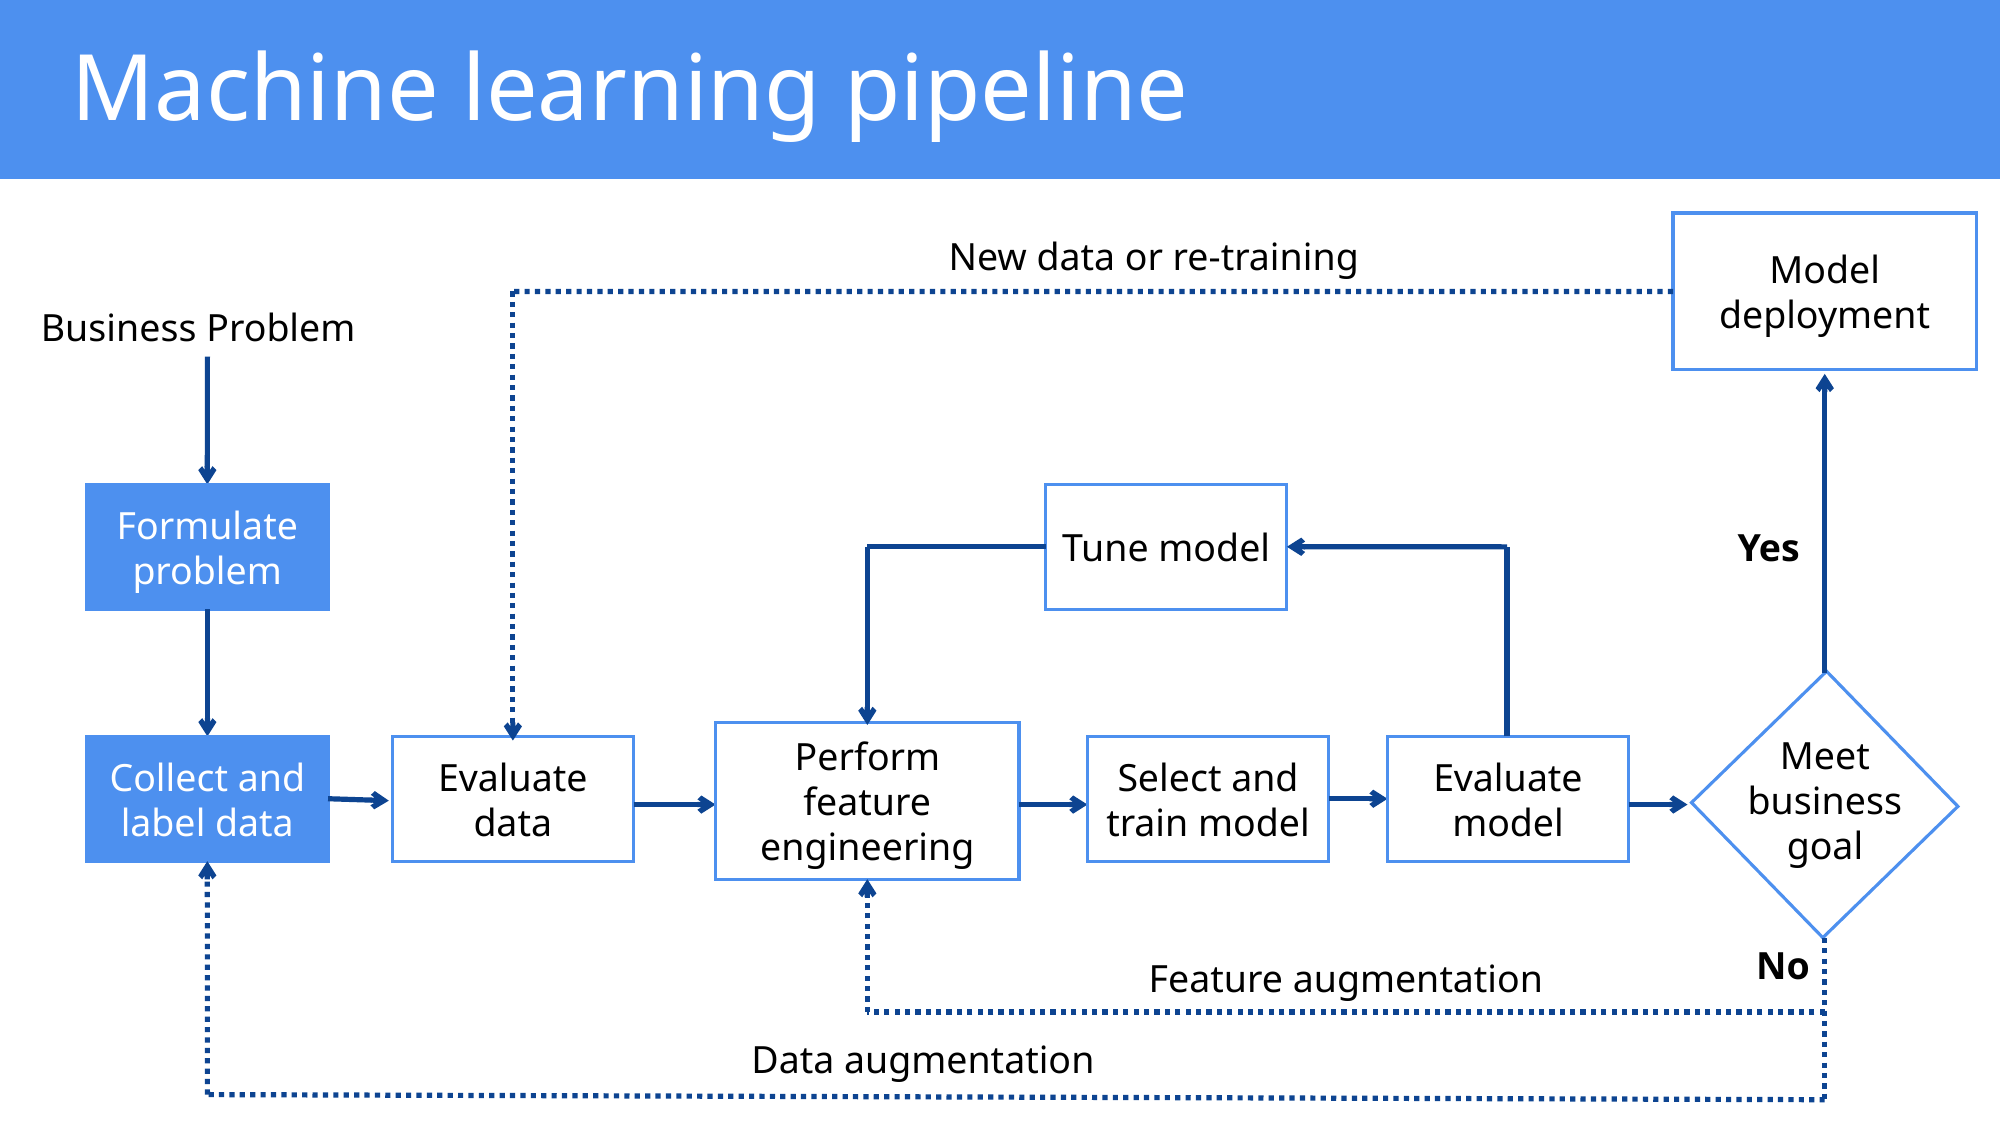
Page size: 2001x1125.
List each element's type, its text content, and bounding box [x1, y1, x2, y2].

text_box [206, 1094, 1826, 1101]
text_box Model deployment [1671, 211, 1978, 371]
text_box Evaluate data [391, 735, 635, 863]
text_box [1770, 669, 1881, 724]
text_box [1689, 788, 1704, 818]
text_box Select and train model [1086, 735, 1330, 863]
text_box Perform feature engineering [714, 721, 1021, 881]
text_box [327, 798, 390, 802]
text_box Meet business goal [1704, 724, 1946, 875]
text_box [1946, 791, 1961, 821]
text_box Yes [1711, 516, 1824, 577]
text_box Collect and label data [85, 735, 330, 863]
text_box Feature augmentation [1071, 947, 1622, 1008]
text_box [1759, 875, 1890, 934]
text_box Formulate problem [85, 483, 330, 611]
text_box New data or re-training [878, 225, 1429, 286]
text_box [0, 0, 2000, 181]
text_box Evaluate model [1386, 735, 1630, 863]
text_box Machine learning pipeline [0, 21, 1267, 147]
text_box Data augmentation [648, 1028, 1199, 1088]
text_box Tune model [1044, 483, 1288, 611]
text_box No [1726, 934, 1841, 995]
text_box Business Problem [25, 296, 389, 357]
